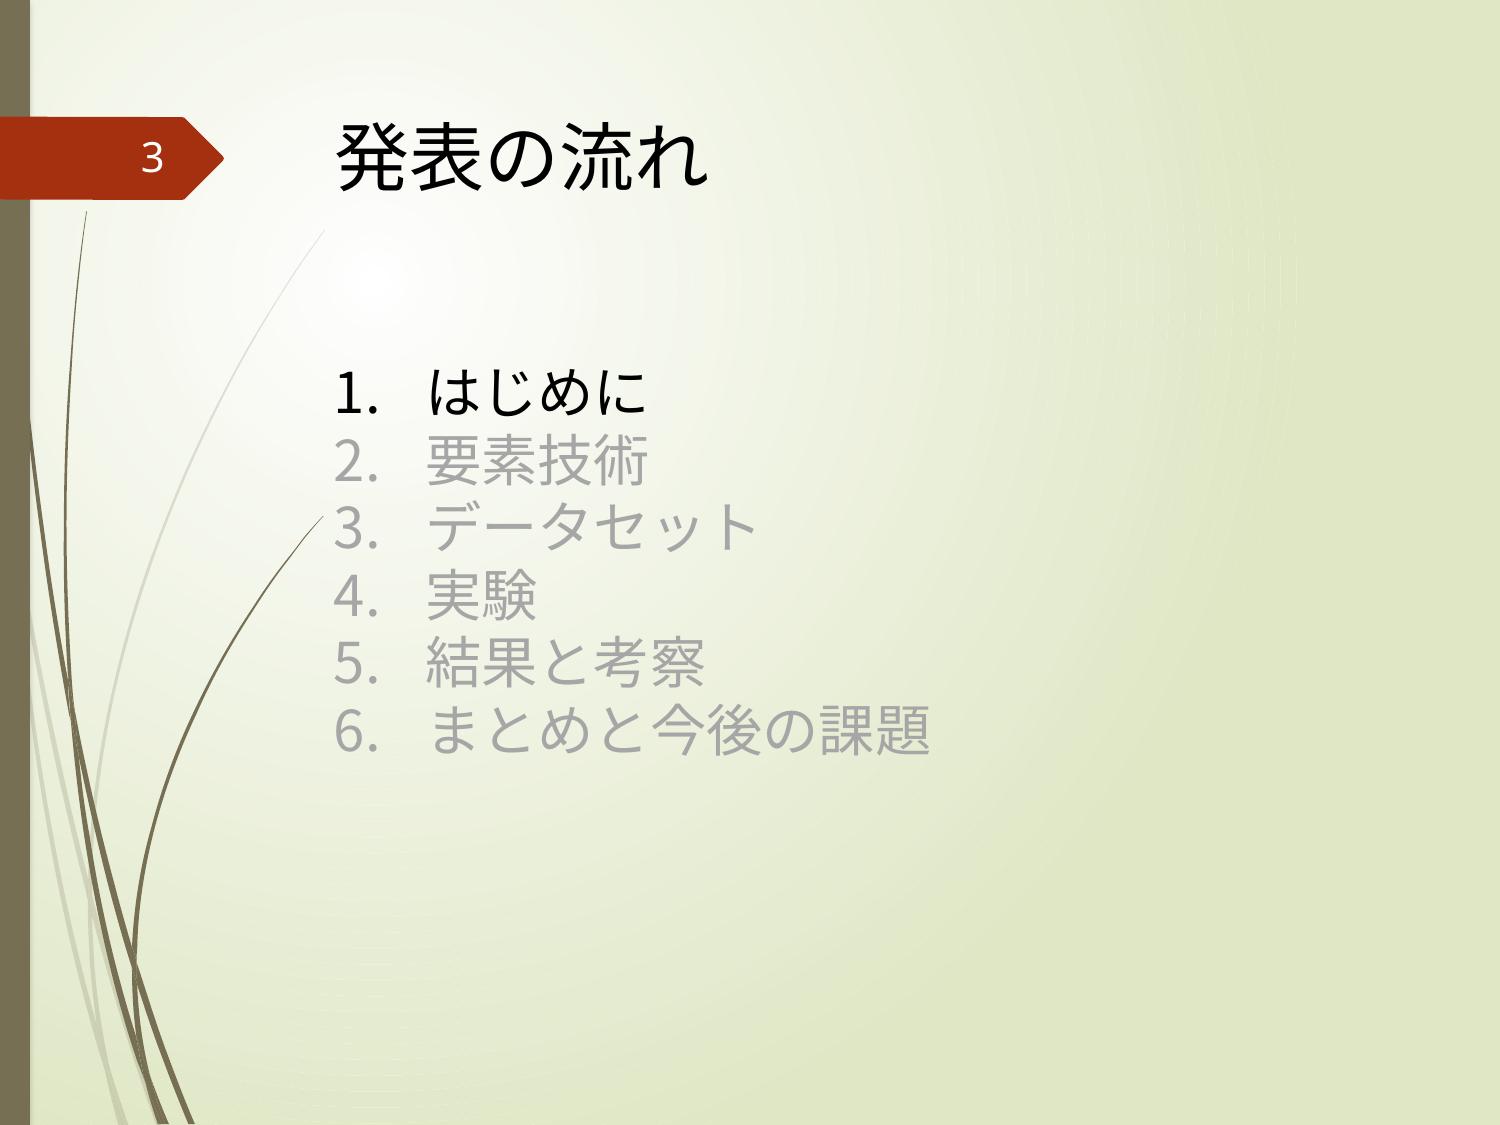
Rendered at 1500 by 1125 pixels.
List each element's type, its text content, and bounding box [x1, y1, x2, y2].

slide_number 3 [83, 129, 180, 190]
list はじめに 要素技術 データセット 実験 結果と考察 まとめと今後の課題 [318, 350, 1400, 970]
title 発表の流れ [319, 102, 1400, 313]
